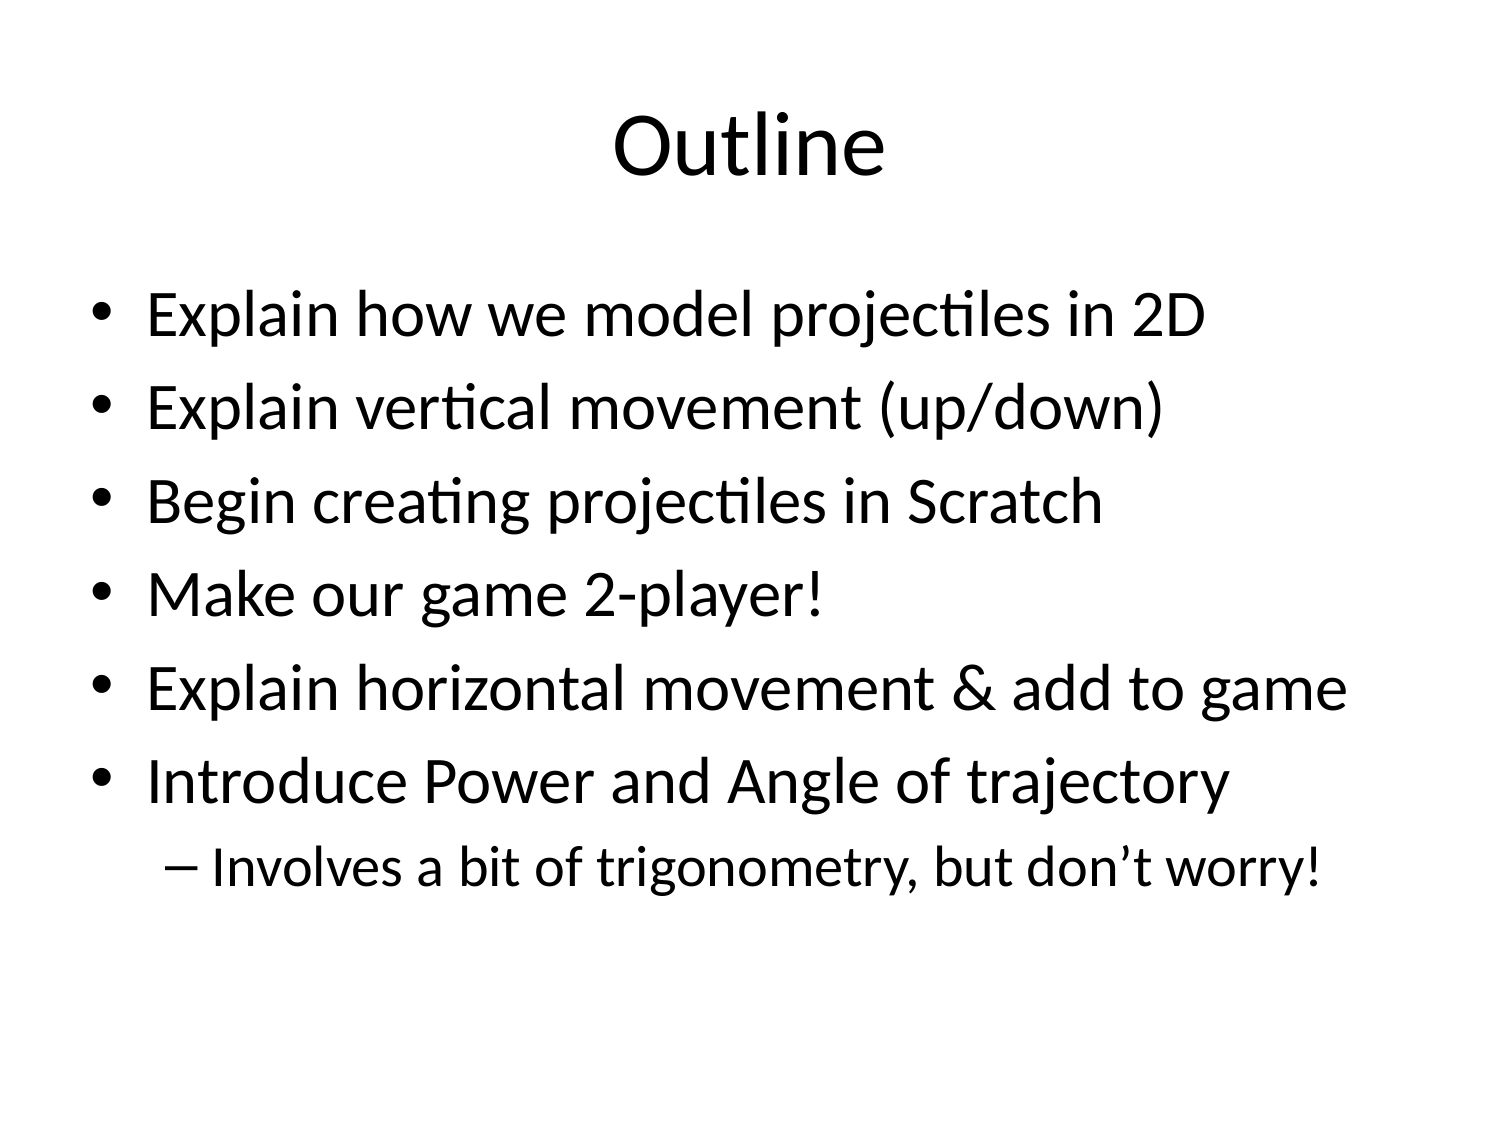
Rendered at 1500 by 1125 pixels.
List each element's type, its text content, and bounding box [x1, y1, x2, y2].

title Outline [75, 45, 1425, 233]
list Explain how we model projectiles in 2D Explain vertical movement (up/down) Begin creating projectiles in Scratch Make our game 2-player! Explain horizontal movement & add to game Introduce Power and Angle of trajectory Involves a bit of trigonometry, but don’t worry! [75, 262, 1425, 1005]
